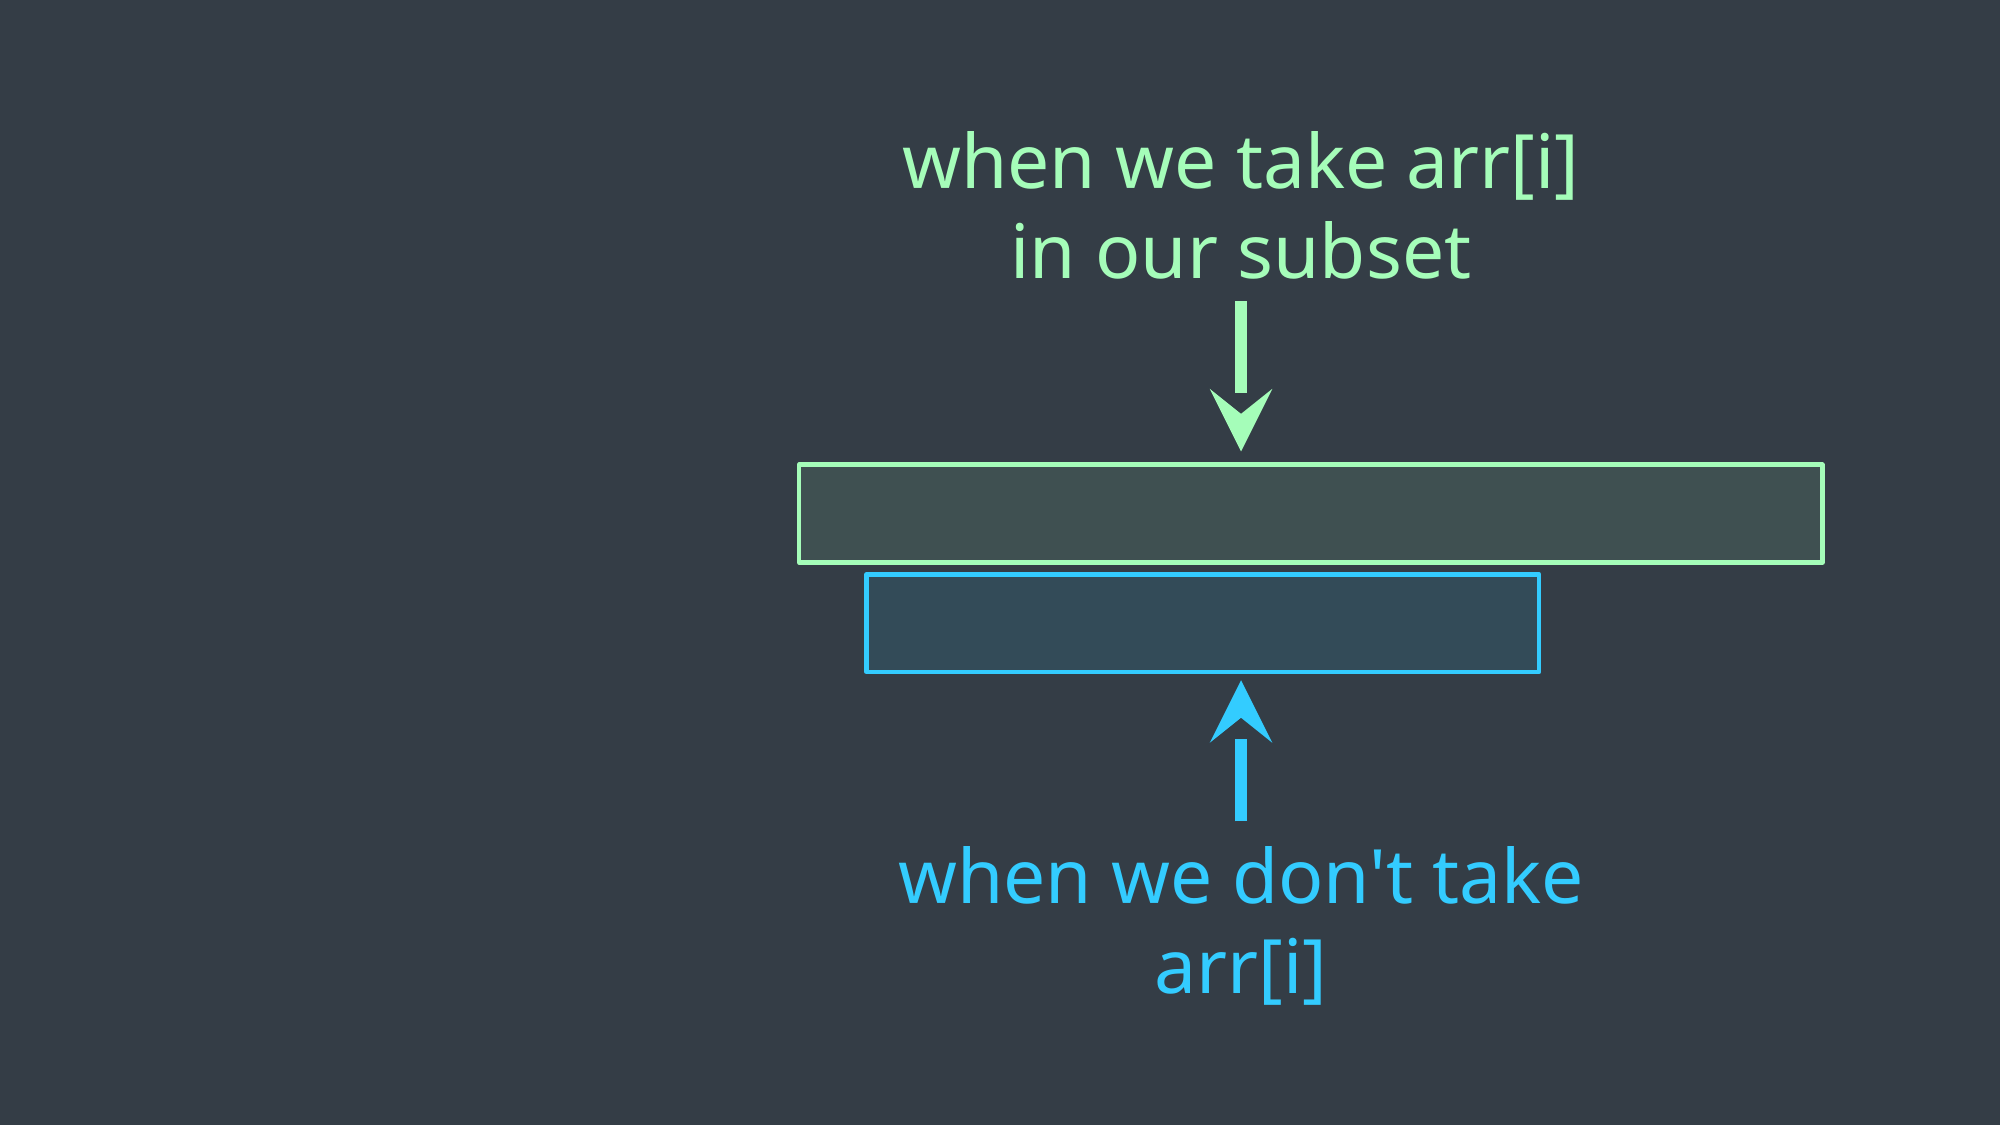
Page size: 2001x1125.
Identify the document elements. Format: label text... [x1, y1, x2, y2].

text_box when we take arr[i] in our subset [882, 106, 1600, 302]
text_box [866, 574, 1539, 672]
text_box [799, 464, 1823, 563]
text_box when we don't take arr[i] [882, 821, 1600, 1017]
